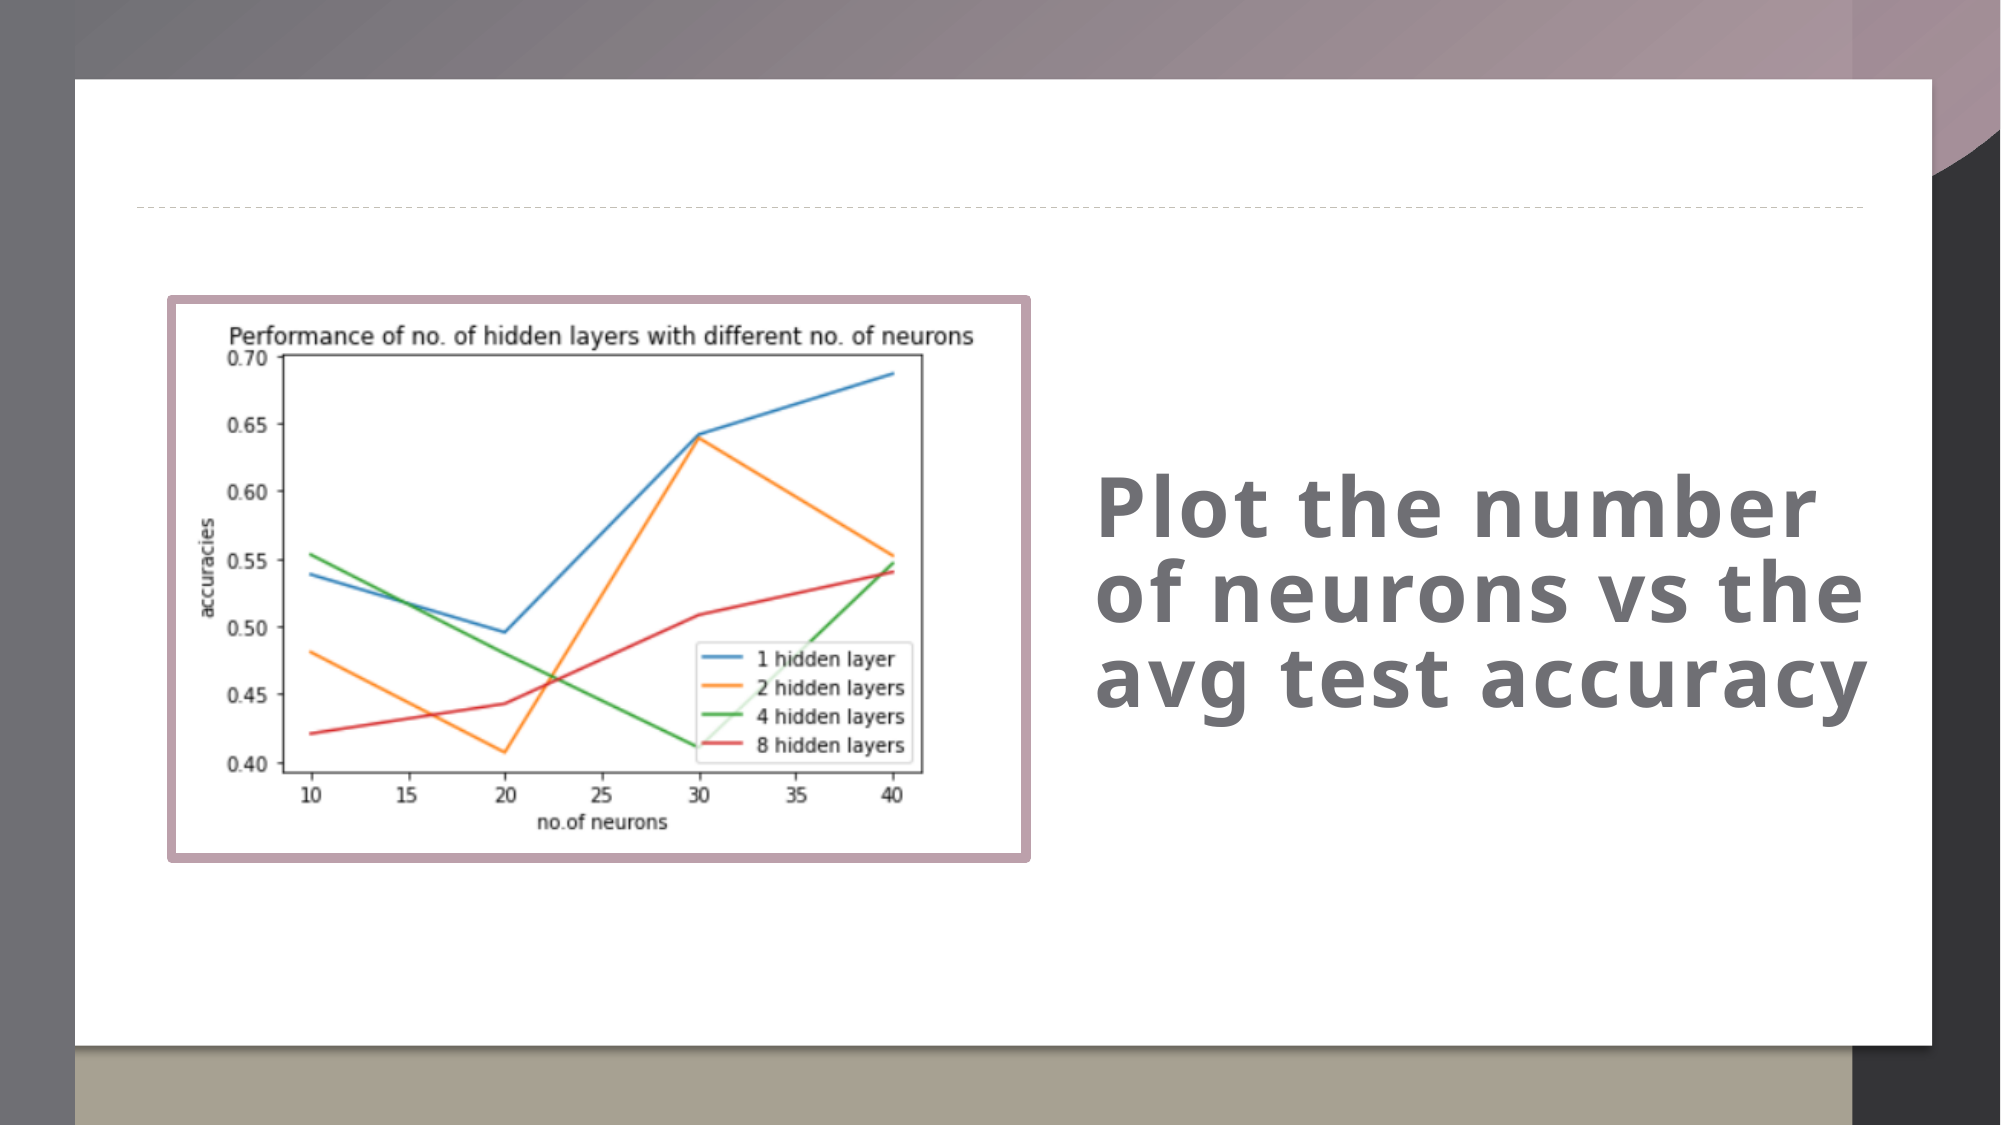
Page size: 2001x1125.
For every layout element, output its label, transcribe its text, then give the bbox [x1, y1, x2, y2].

text_box [0, 0, 76, 1125]
picture [176, 303, 1022, 854]
title Plot the number of neurons vs the avg test accuracy [1079, 69, 1887, 733]
